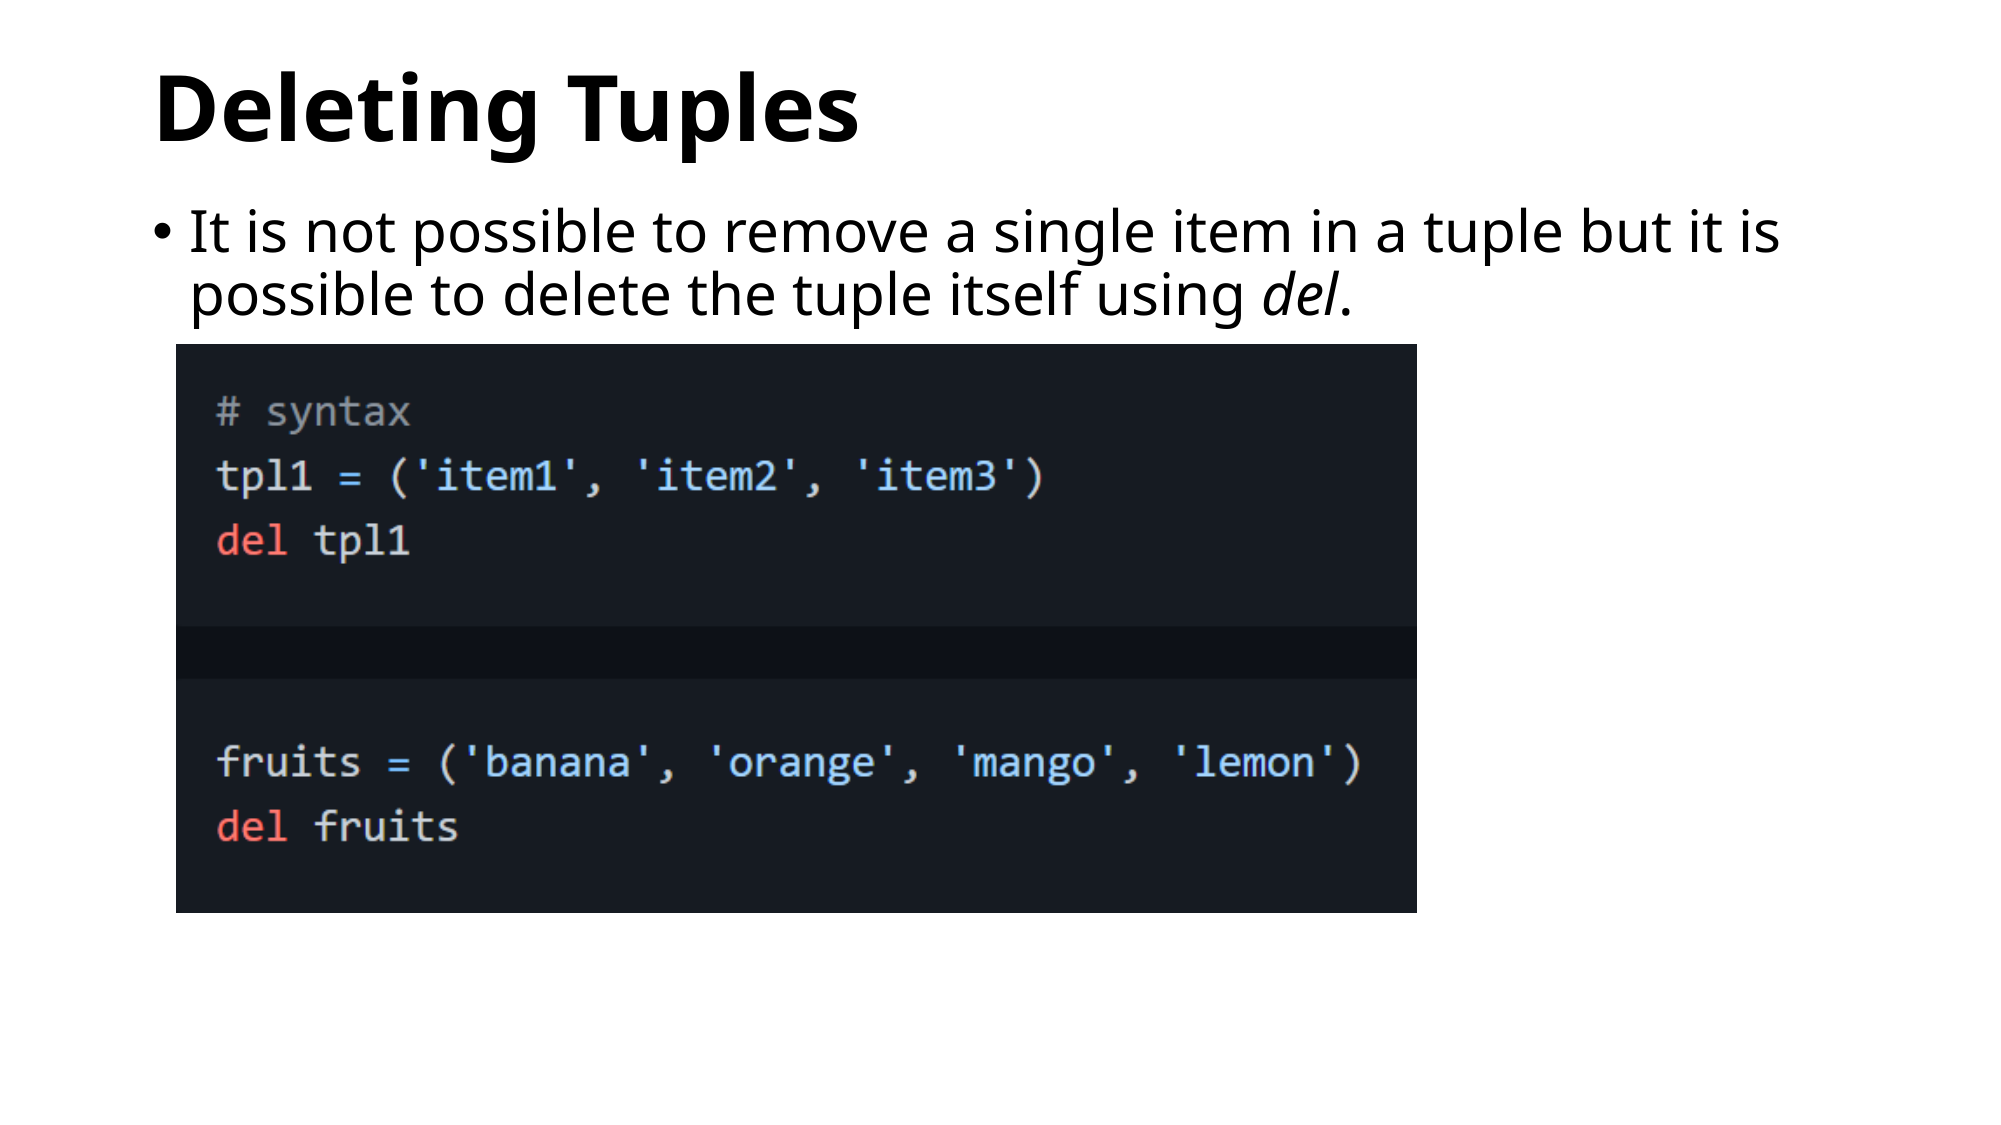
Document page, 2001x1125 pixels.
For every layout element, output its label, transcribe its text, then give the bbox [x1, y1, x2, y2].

picture [176, 344, 1418, 914]
title Deleting Tuples [137, 3, 1863, 194]
list It is not possible to remove a single item in a tuple but it is possible to delete the tuple itself using del. [137, 194, 1966, 1096]
